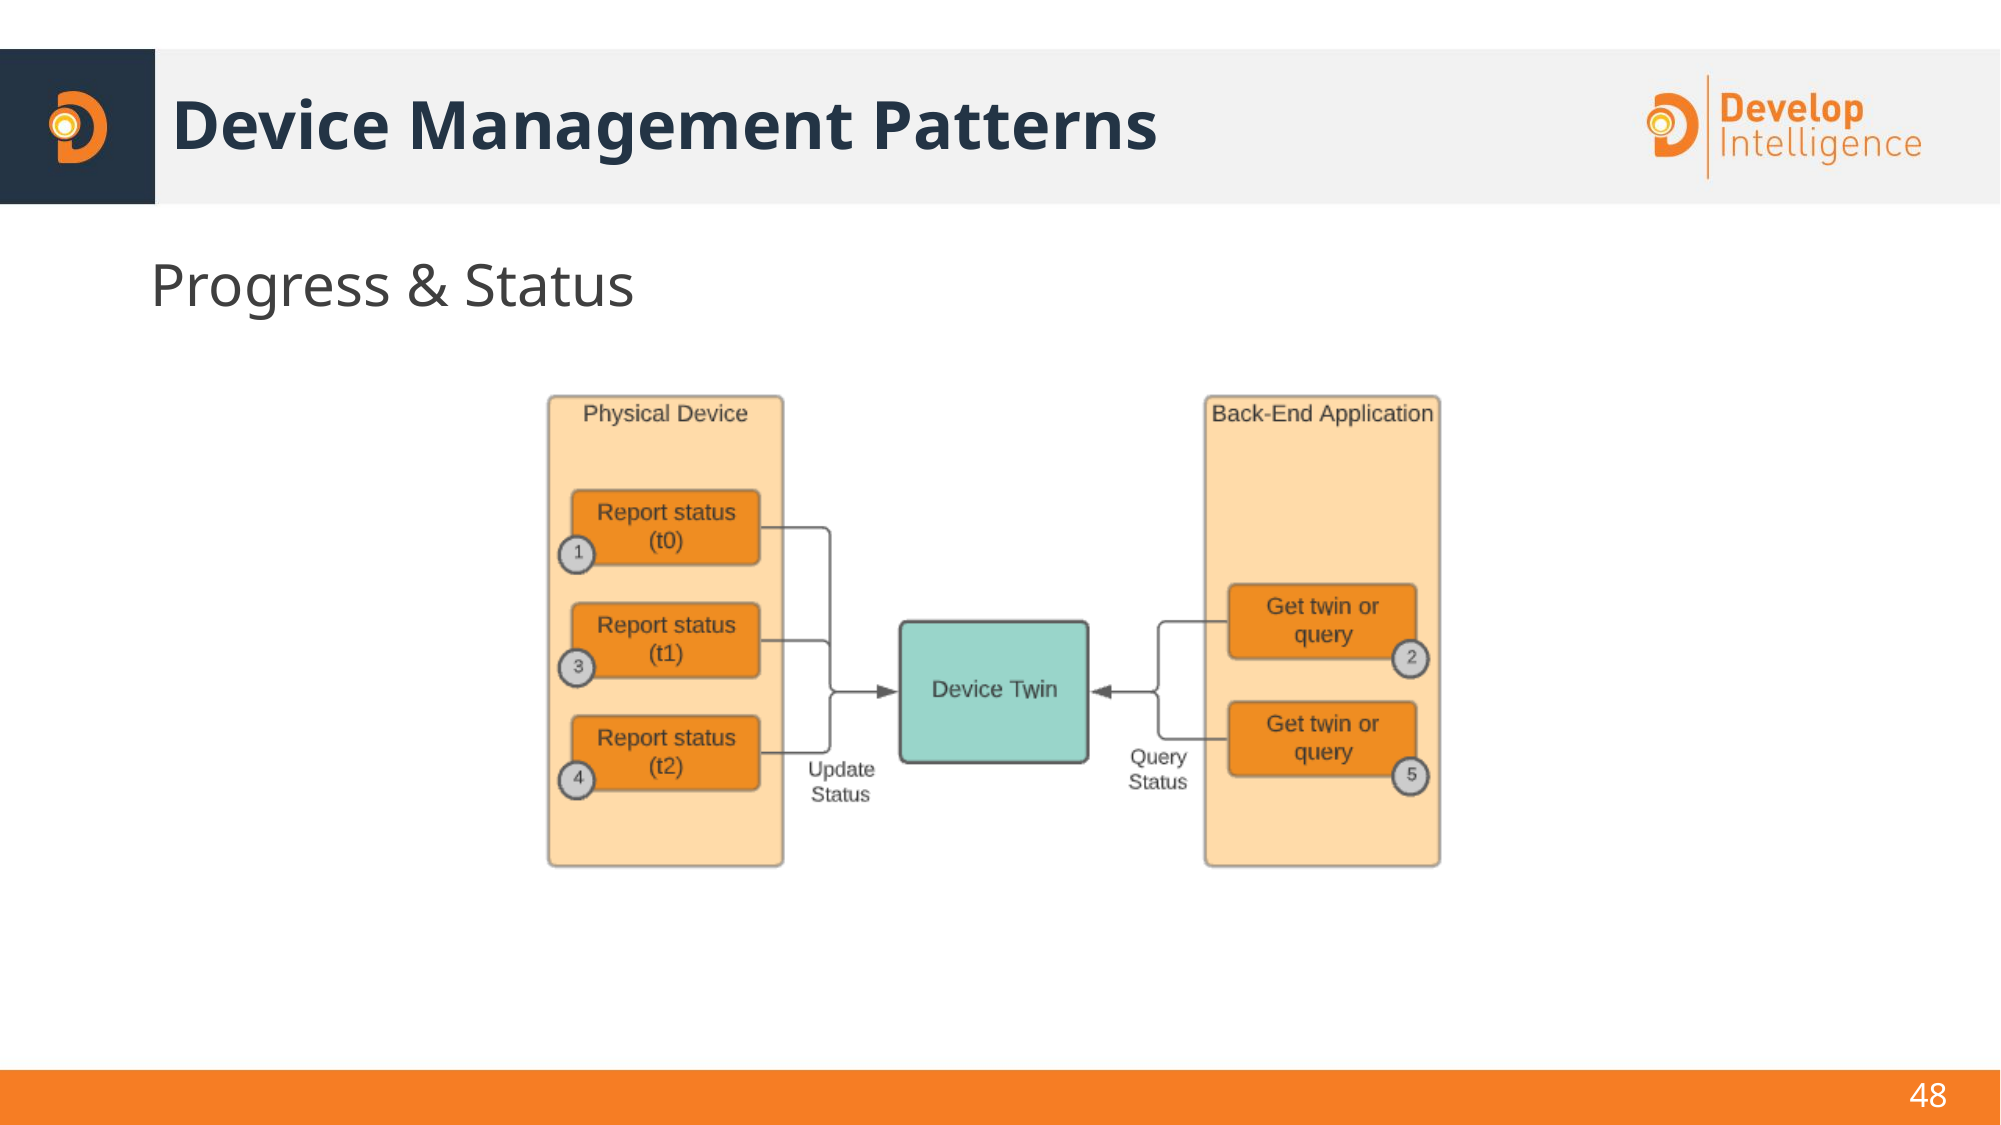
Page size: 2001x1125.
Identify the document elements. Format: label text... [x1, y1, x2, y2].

list Progress & Status [135, 248, 1941, 1016]
slide_number 48 [1860, 1072, 1998, 1122]
picture [0, 0, 2001, 1125]
title Device Management Patterns [156, 53, 1999, 203]
